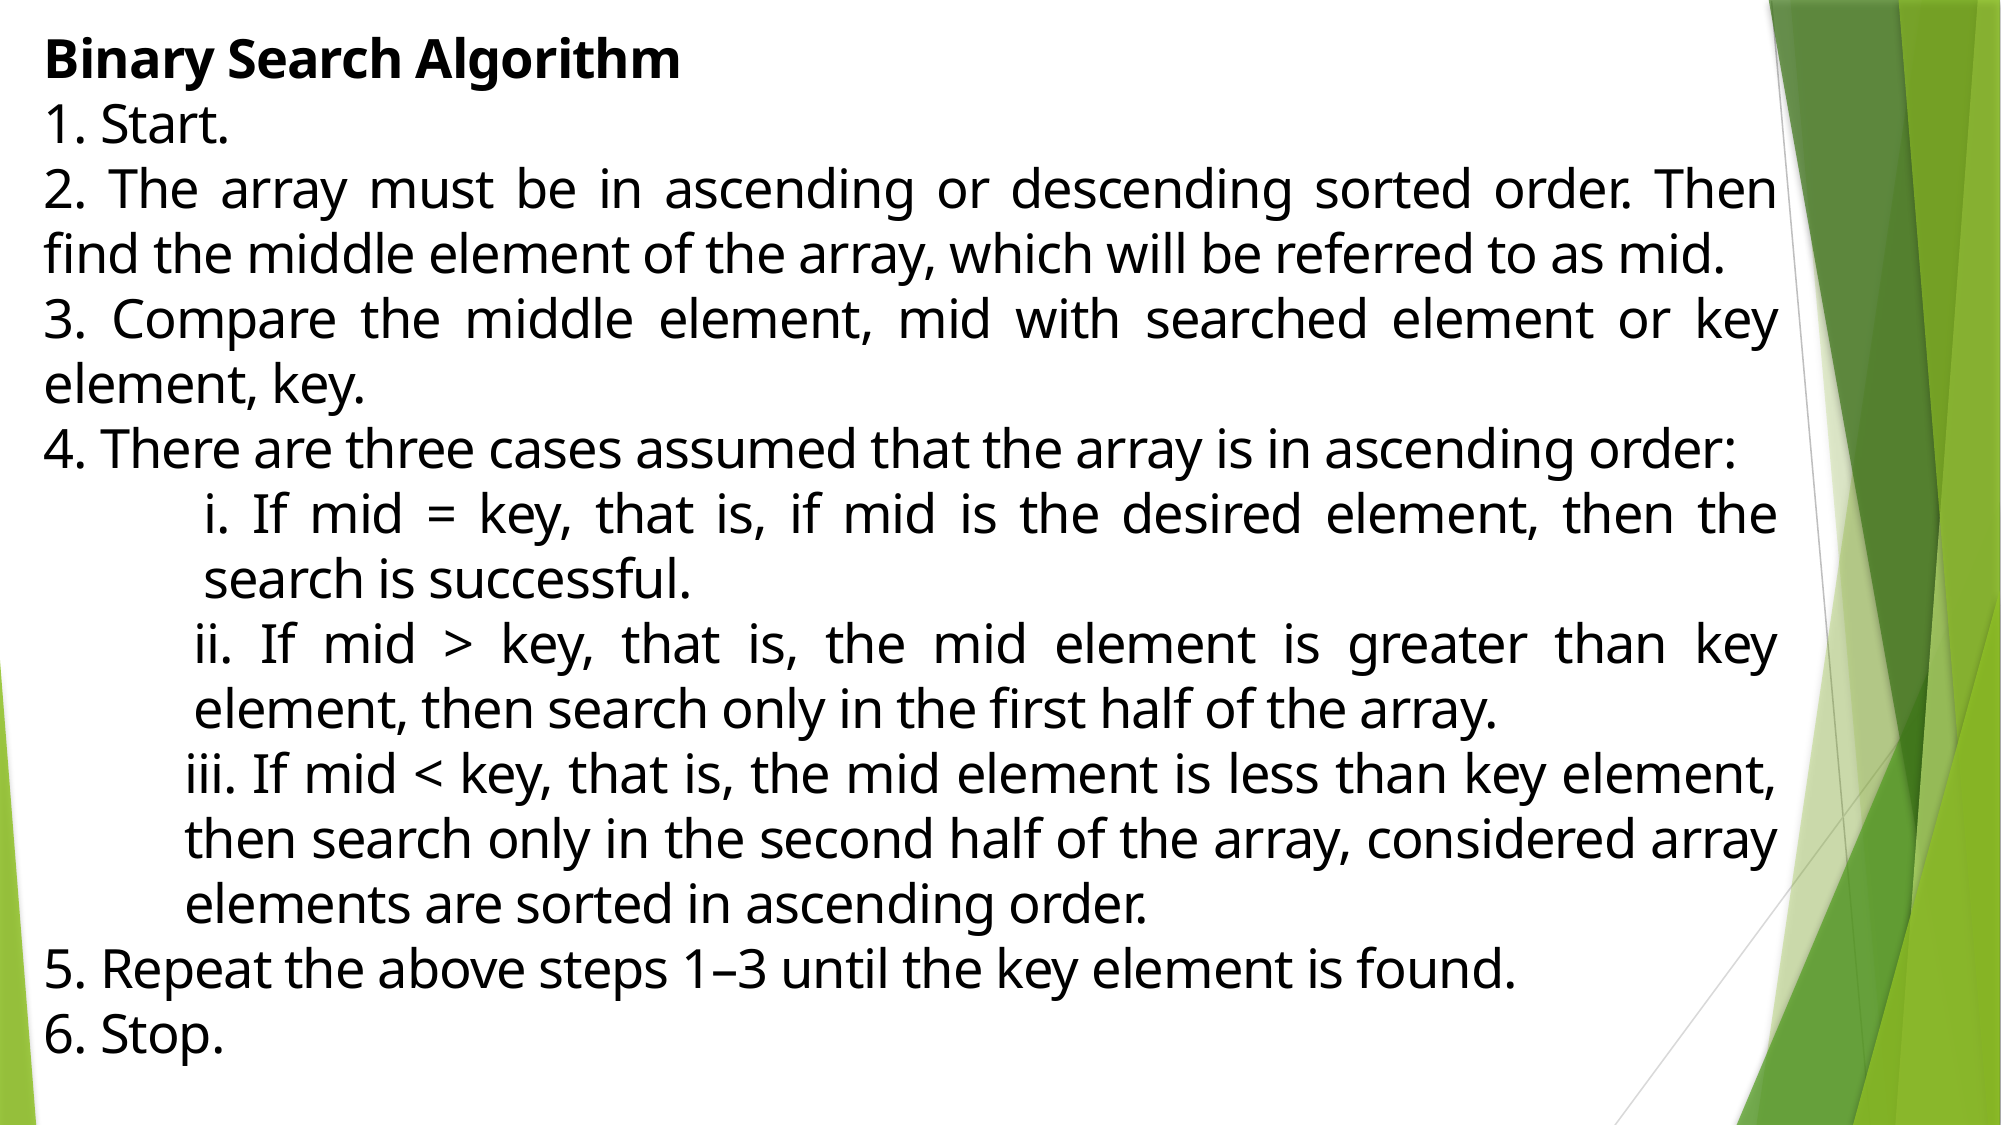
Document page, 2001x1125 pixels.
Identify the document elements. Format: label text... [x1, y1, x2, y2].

text_box Binary Search Algorithm 1. Start. 2. The array must be in ascending or descending sorted order. Then find the middle element of the array, which will be referred to as mid. 3. Compare the middle element, mid with searched element or key element, key. 4. There are three cases assumed that the array is in ascending order: i. If mid = key, that is, if mid is the desired element, then the search is successful. ii. If mid > key, that is, the mid element is greater than key element, then search only in the first half of the array. iii. If mid < key, that is, the mid element is less than key element, then search only in the second half of the array, considered array elements are sorted in ascending order. 5. Repeat the above steps 1–3 until the key element is found. 6. Stop. [29, 17, 1795, 1072]
